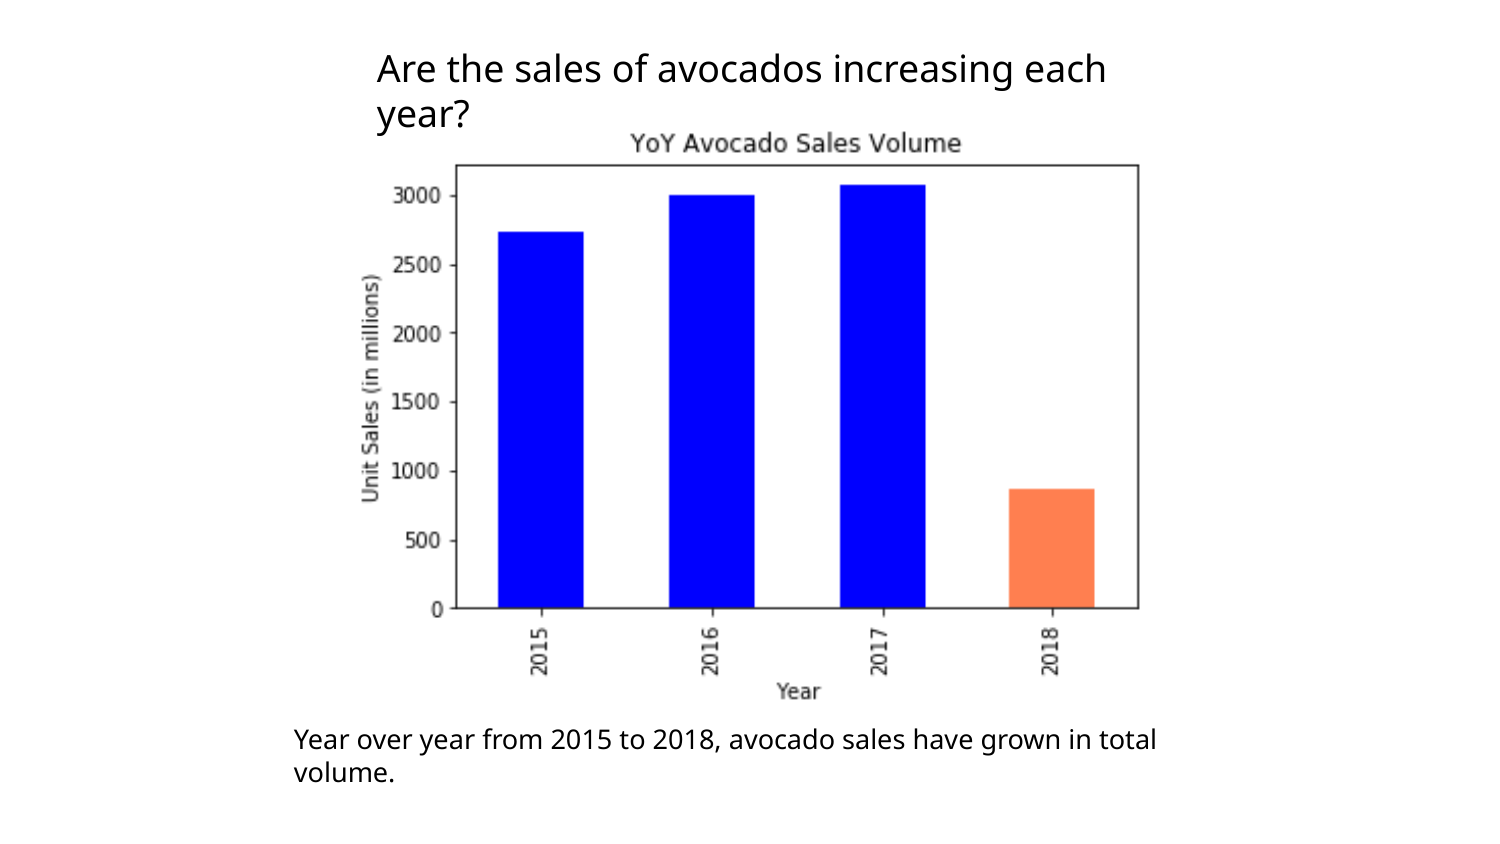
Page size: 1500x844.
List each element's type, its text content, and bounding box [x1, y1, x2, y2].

text_box Are the sales of avocados increasing each year? [361, 29, 1166, 119]
list Year over year from 2015 to 2018, avocado sales have grown in total volume. [278, 717, 1222, 793]
picture [347, 118, 1153, 718]
